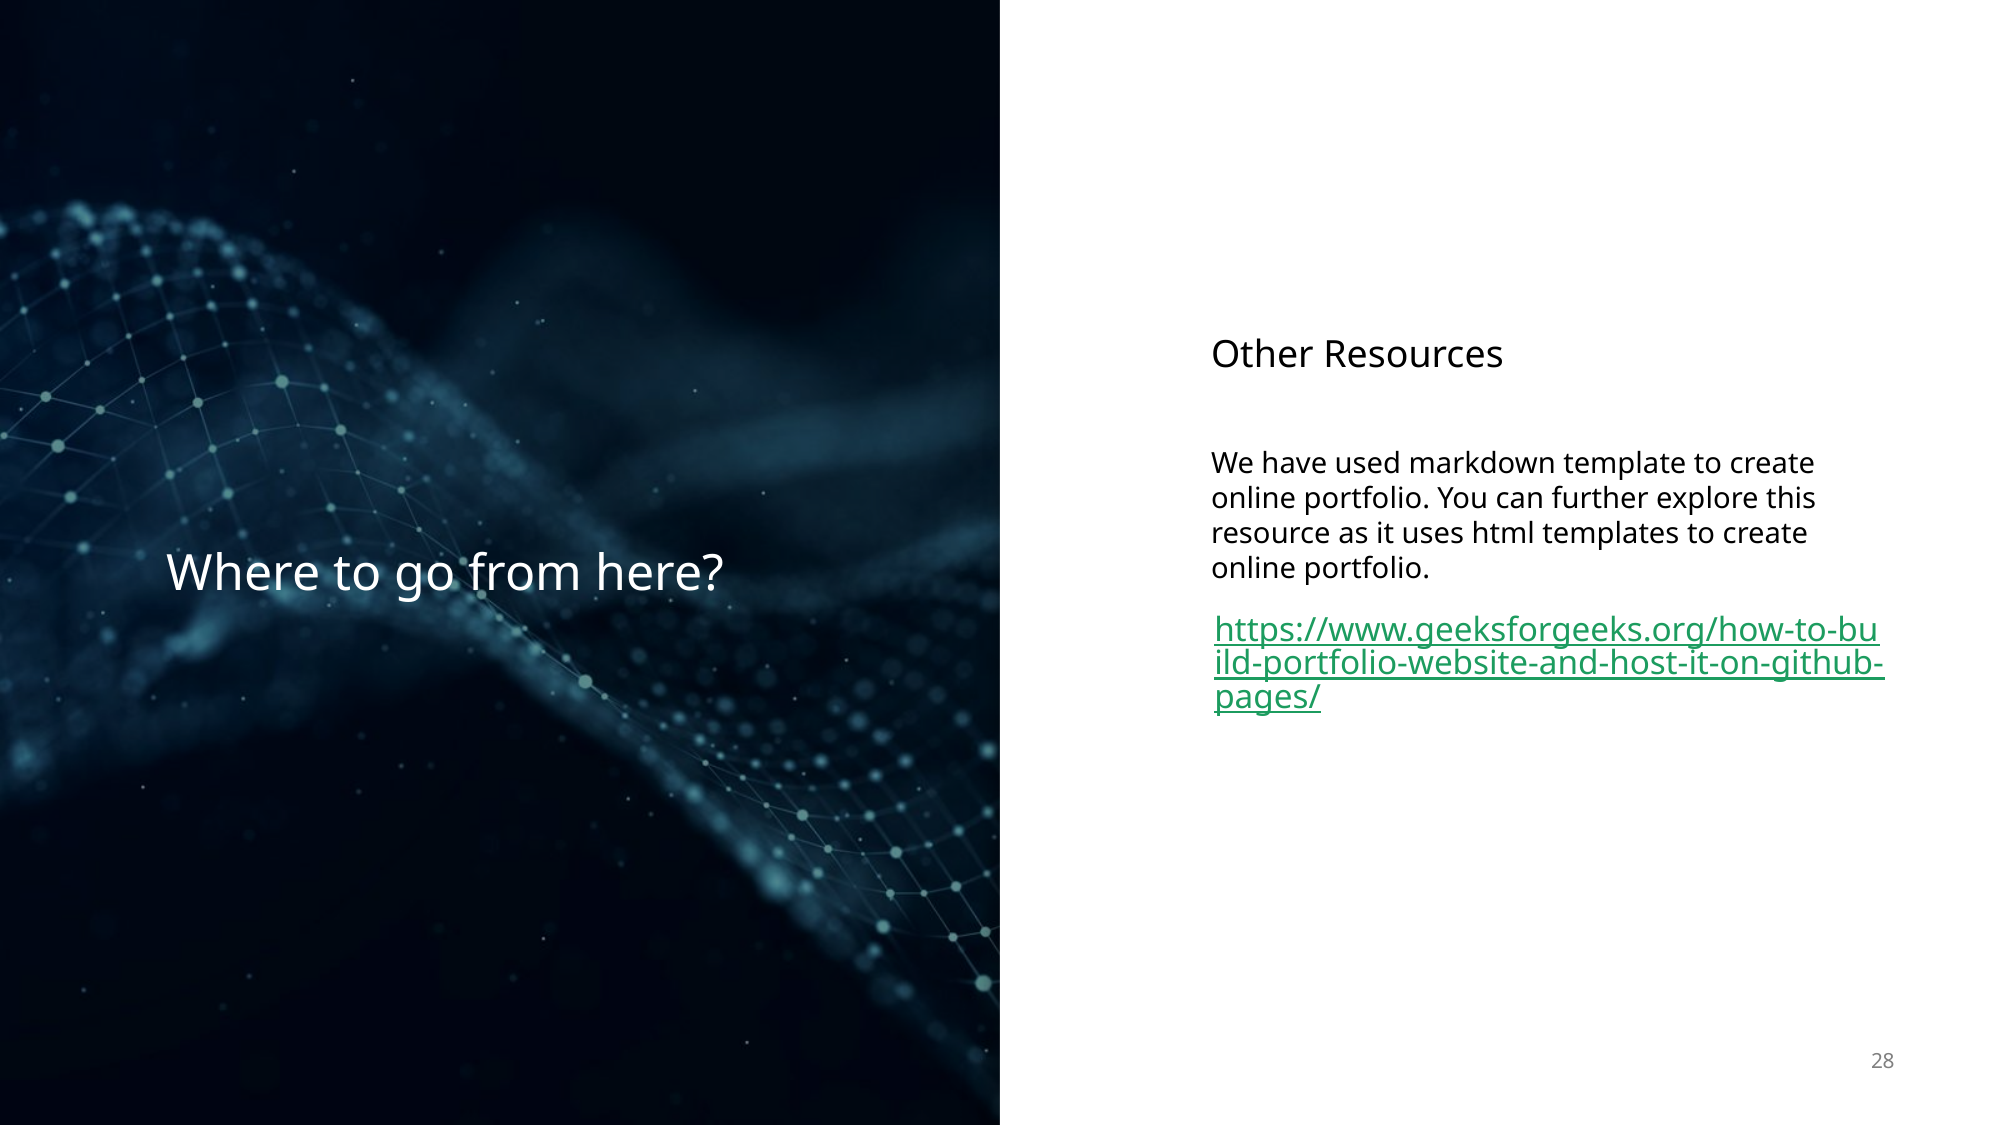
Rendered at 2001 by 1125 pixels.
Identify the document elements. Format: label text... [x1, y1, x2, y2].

text_box Other Resources [1195, 315, 1545, 391]
text_box https://www.geeksforgeeks.org/how-to-build-portfolio-website-and-host-it-on-github-pages/ [1196, 609, 1887, 683]
title Where to go from here? [166, 547, 887, 736]
picture [0, 0, 999, 1125]
text_box We have used markdown template to create online portfolio. You can further explore this resource as it uses html templates to create online portfolio. [1195, 420, 1887, 609]
